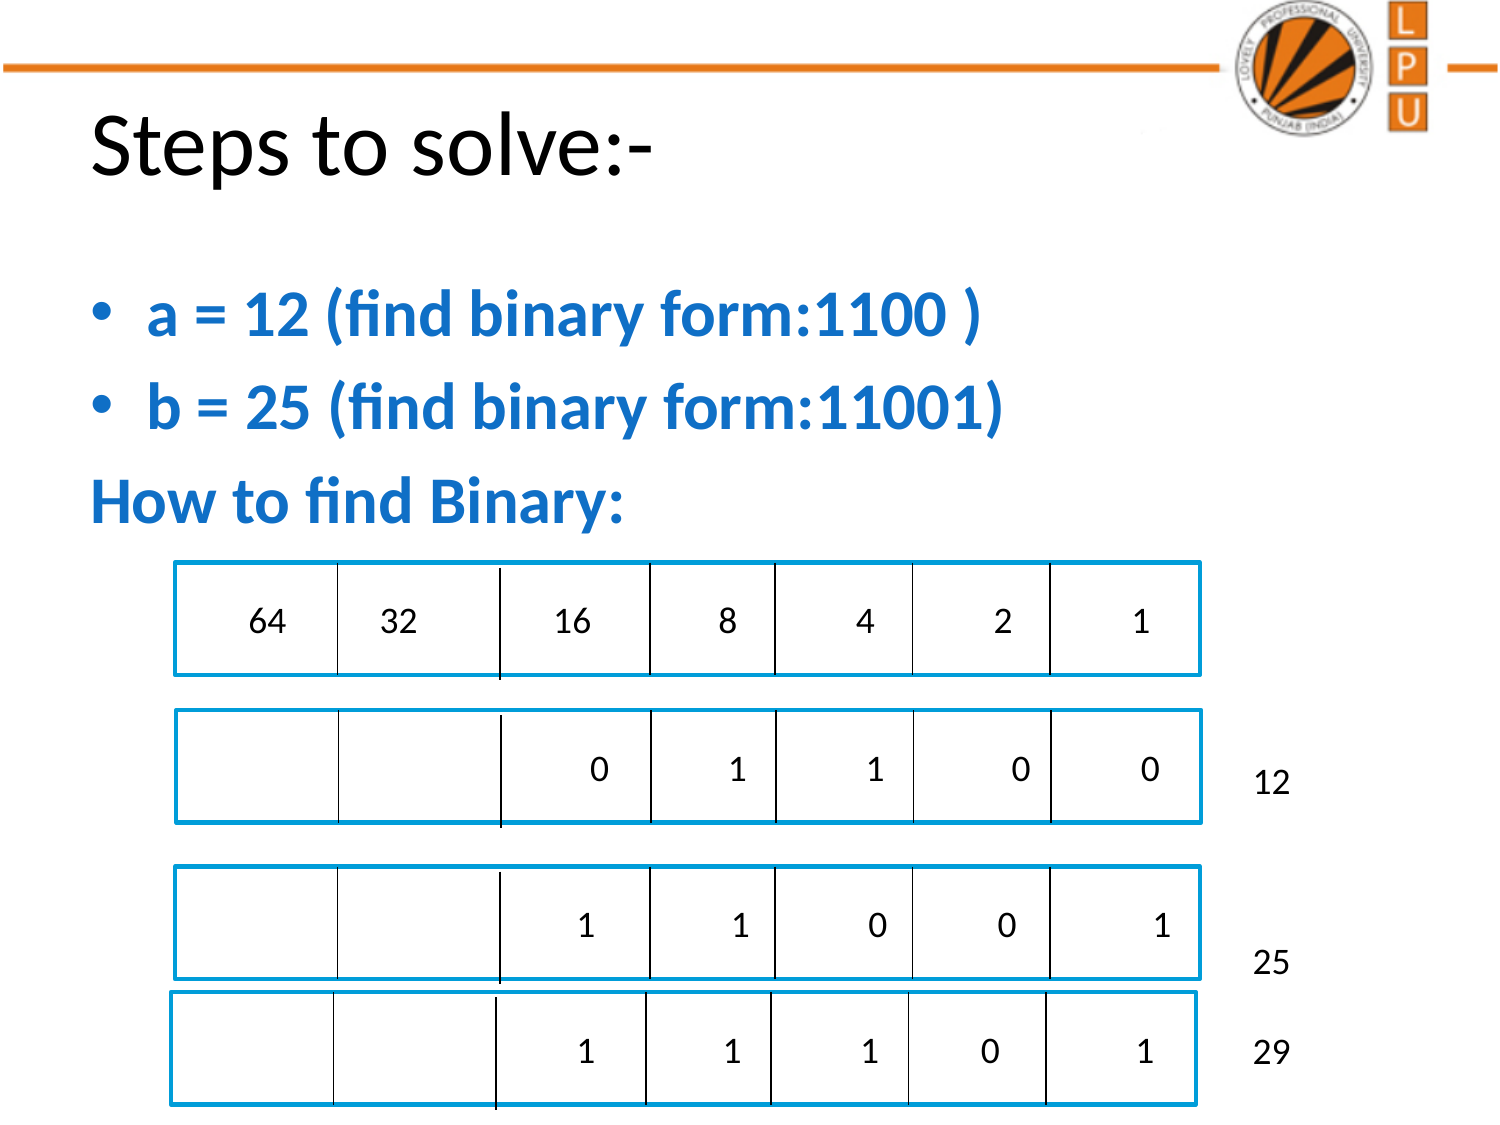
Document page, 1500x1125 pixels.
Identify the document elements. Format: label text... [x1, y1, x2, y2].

text_box 0 1 1 0 0 [174, 708, 1203, 825]
text_box 1 1 0 0 1 [173, 864, 1202, 981]
picture [3, 0, 1500, 155]
text_box 1 1 1 0 1 [169, 990, 1198, 1107]
list a = 12 (find binary form:1100 ) b = 25 (find binary form:11001) How to find Binary: [75, 262, 1425, 1005]
text_box 12 25 29 [1237, 749, 1306, 1125]
title Steps to solve:- [75, 45, 1425, 233]
text_box 64 32 16 8 4 2 1 [173, 560, 1202, 677]
